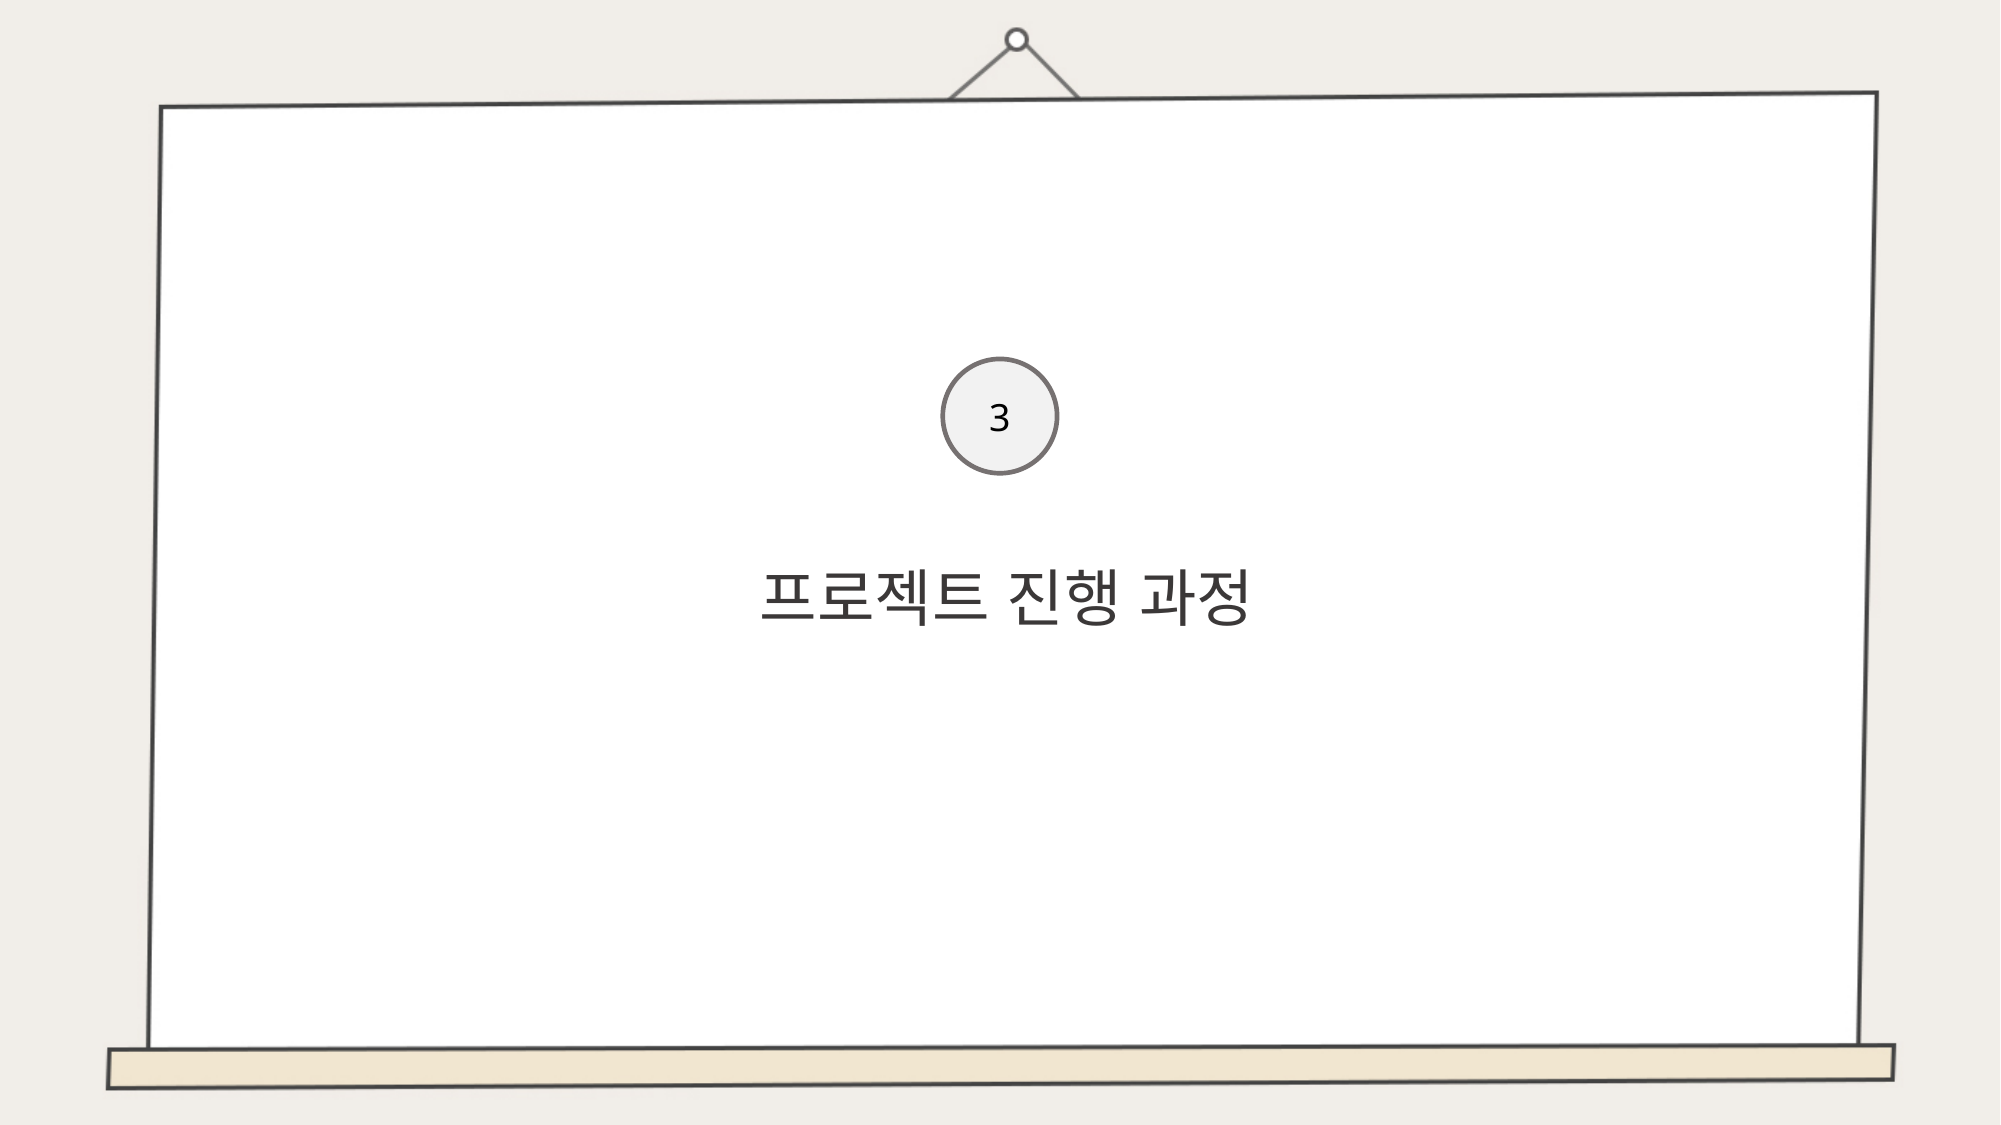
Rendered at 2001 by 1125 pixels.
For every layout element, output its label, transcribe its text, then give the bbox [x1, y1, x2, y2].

picture [0, 0, 2001, 1125]
text_box 3 [941, 357, 1059, 475]
text_box 프로젝트 진행 과정 [642, 551, 1372, 642]
